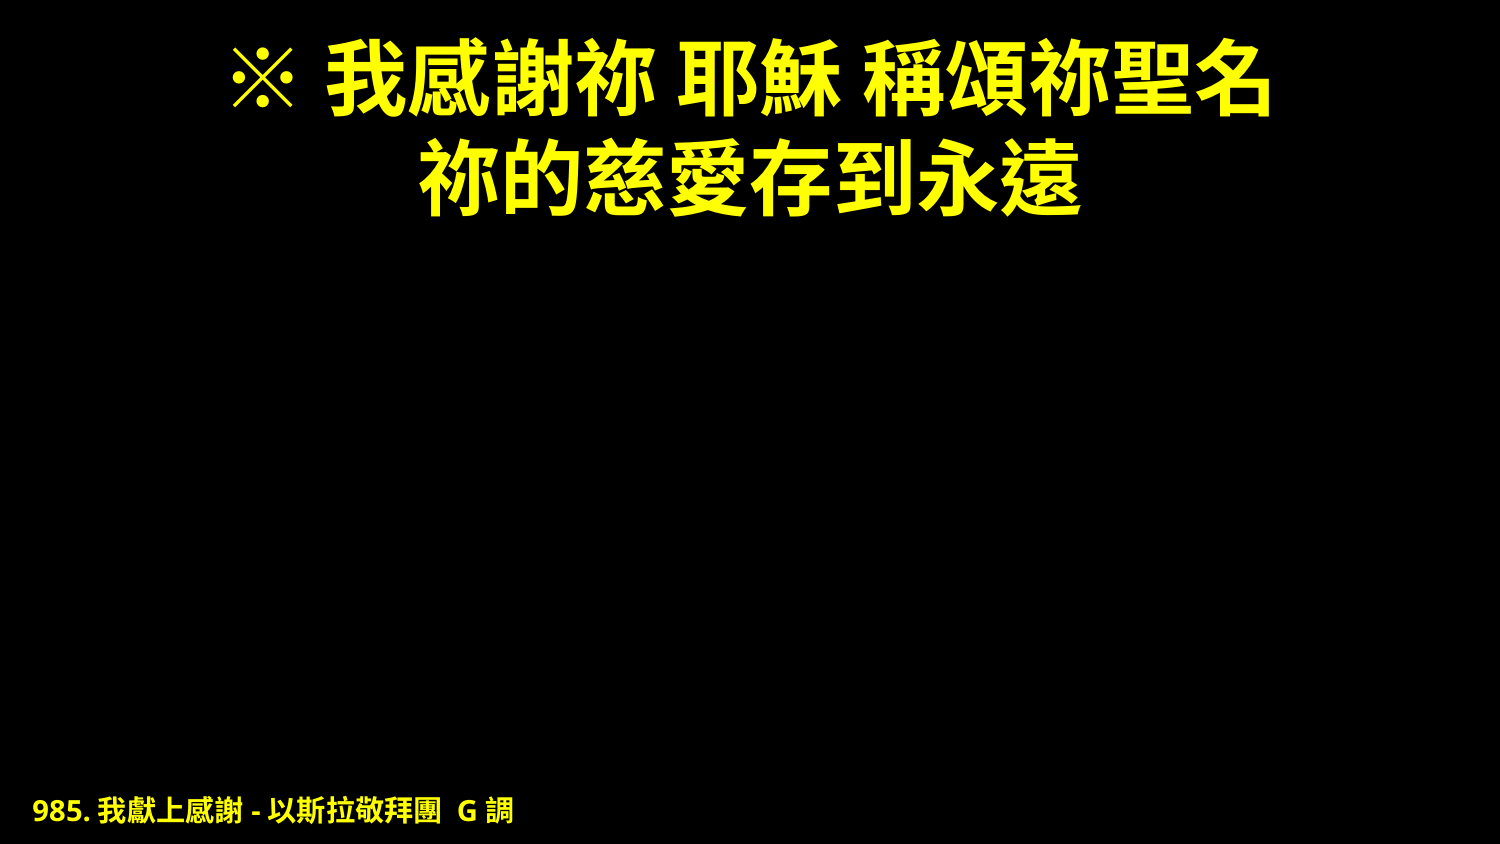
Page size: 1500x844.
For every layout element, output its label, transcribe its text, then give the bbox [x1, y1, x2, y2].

text_box 985.我獻上感謝-以斯拉敬拜團 G調 [17, 784, 774, 835]
title ※我感謝祢 耶穌 稱頌祢聖名 祢的慈愛存到永遠 [0, 55, 1500, 197]
